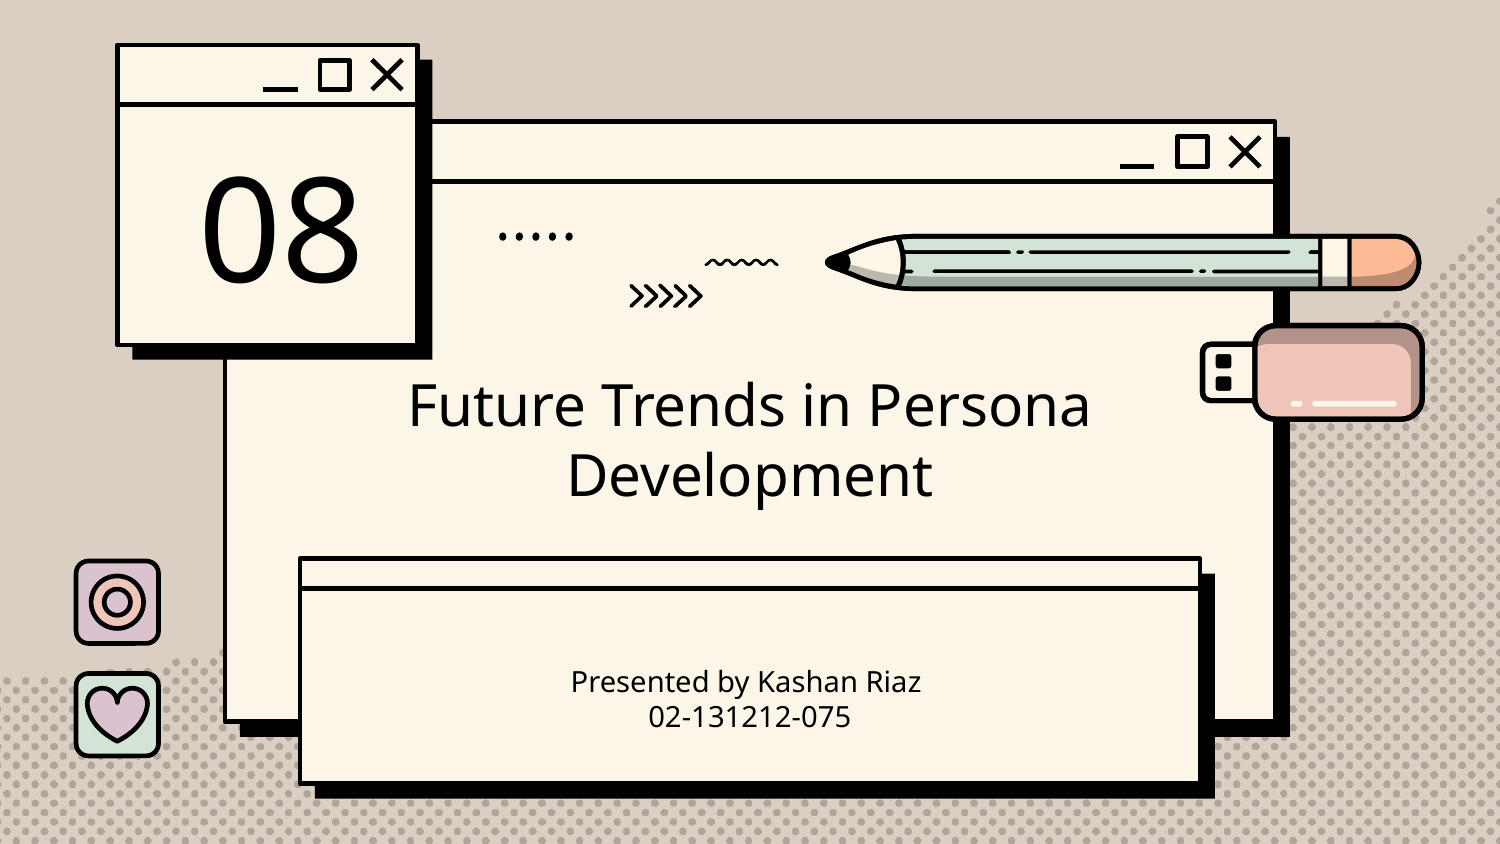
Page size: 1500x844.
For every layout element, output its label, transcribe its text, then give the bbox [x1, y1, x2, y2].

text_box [299, 558, 1216, 799]
text_box [658, 283, 674, 308]
text_box [643, 284, 659, 308]
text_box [823, 233, 1425, 292]
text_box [116, 44, 433, 360]
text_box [1262, 259, 1363, 486]
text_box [75, 560, 159, 644]
text_box [688, 284, 703, 308]
text_box [515, 232, 523, 241]
text_box [673, 284, 688, 308]
text_box [548, 232, 556, 241]
text_box [532, 232, 540, 241]
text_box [75, 673, 159, 757]
text_box [629, 284, 644, 308]
text_box [704, 258, 779, 267]
title Future Trends in Persona Development [299, 352, 1200, 529]
text_box [499, 232, 507, 241]
text_box [565, 232, 573, 241]
